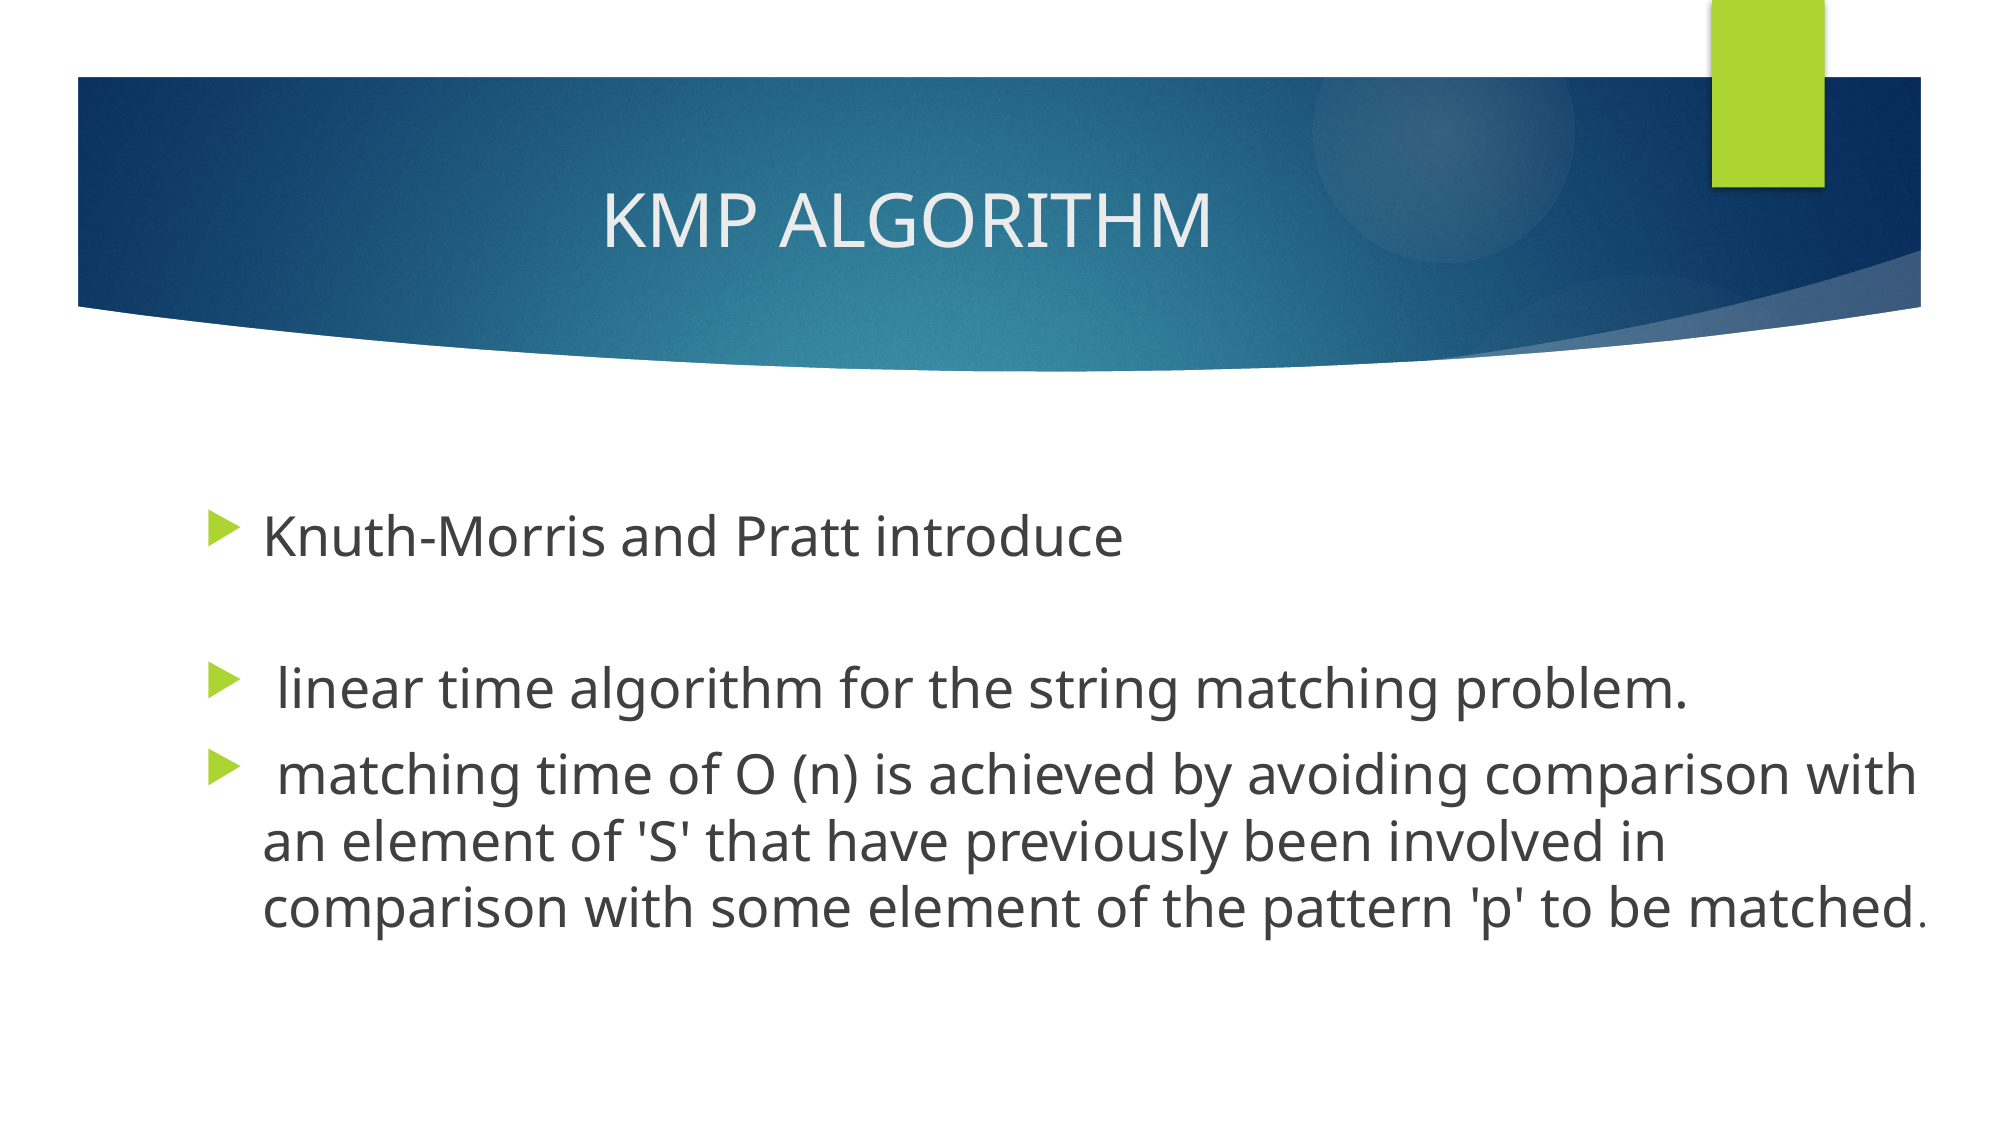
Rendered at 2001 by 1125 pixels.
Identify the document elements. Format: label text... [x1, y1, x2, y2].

title KMP ALGORITHM [189, 159, 1627, 276]
list Knuth-Morris and Pratt introduce linear time algorithm for the string matching problem. matching time of O (n) is achieved by avoiding comparison with an element of 'S' that have previously been involved in comparison with some element of the pattern 'p' to be matched. [189, 427, 1972, 988]
